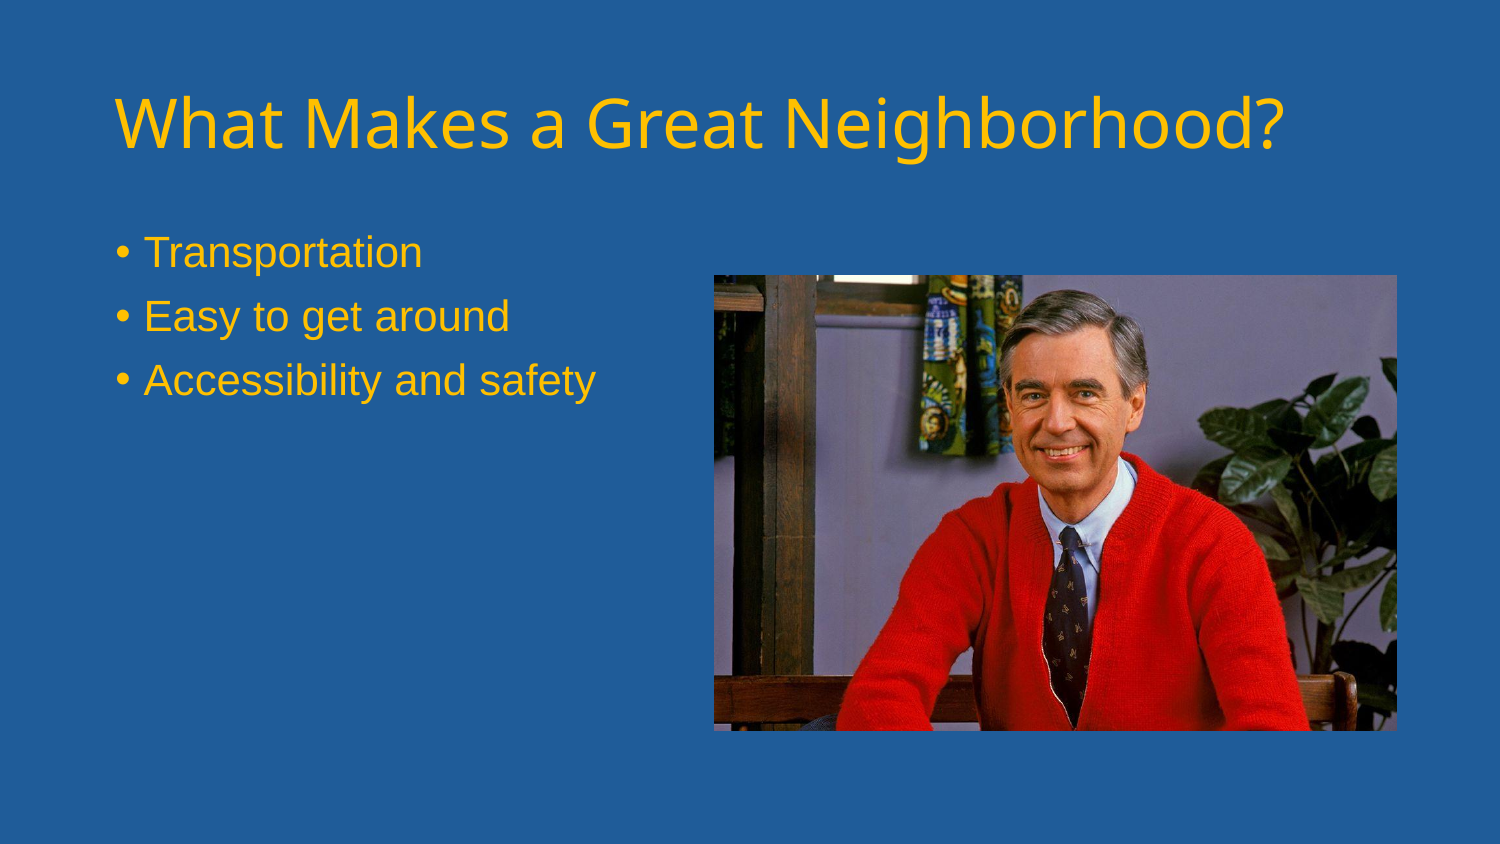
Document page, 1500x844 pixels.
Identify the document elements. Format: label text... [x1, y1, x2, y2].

picture [714, 275, 1398, 731]
title What Makes a Great Neighborhood? [103, 44, 1397, 208]
list Transportation Easy to get around Accessibility and safety [103, 224, 1397, 760]
